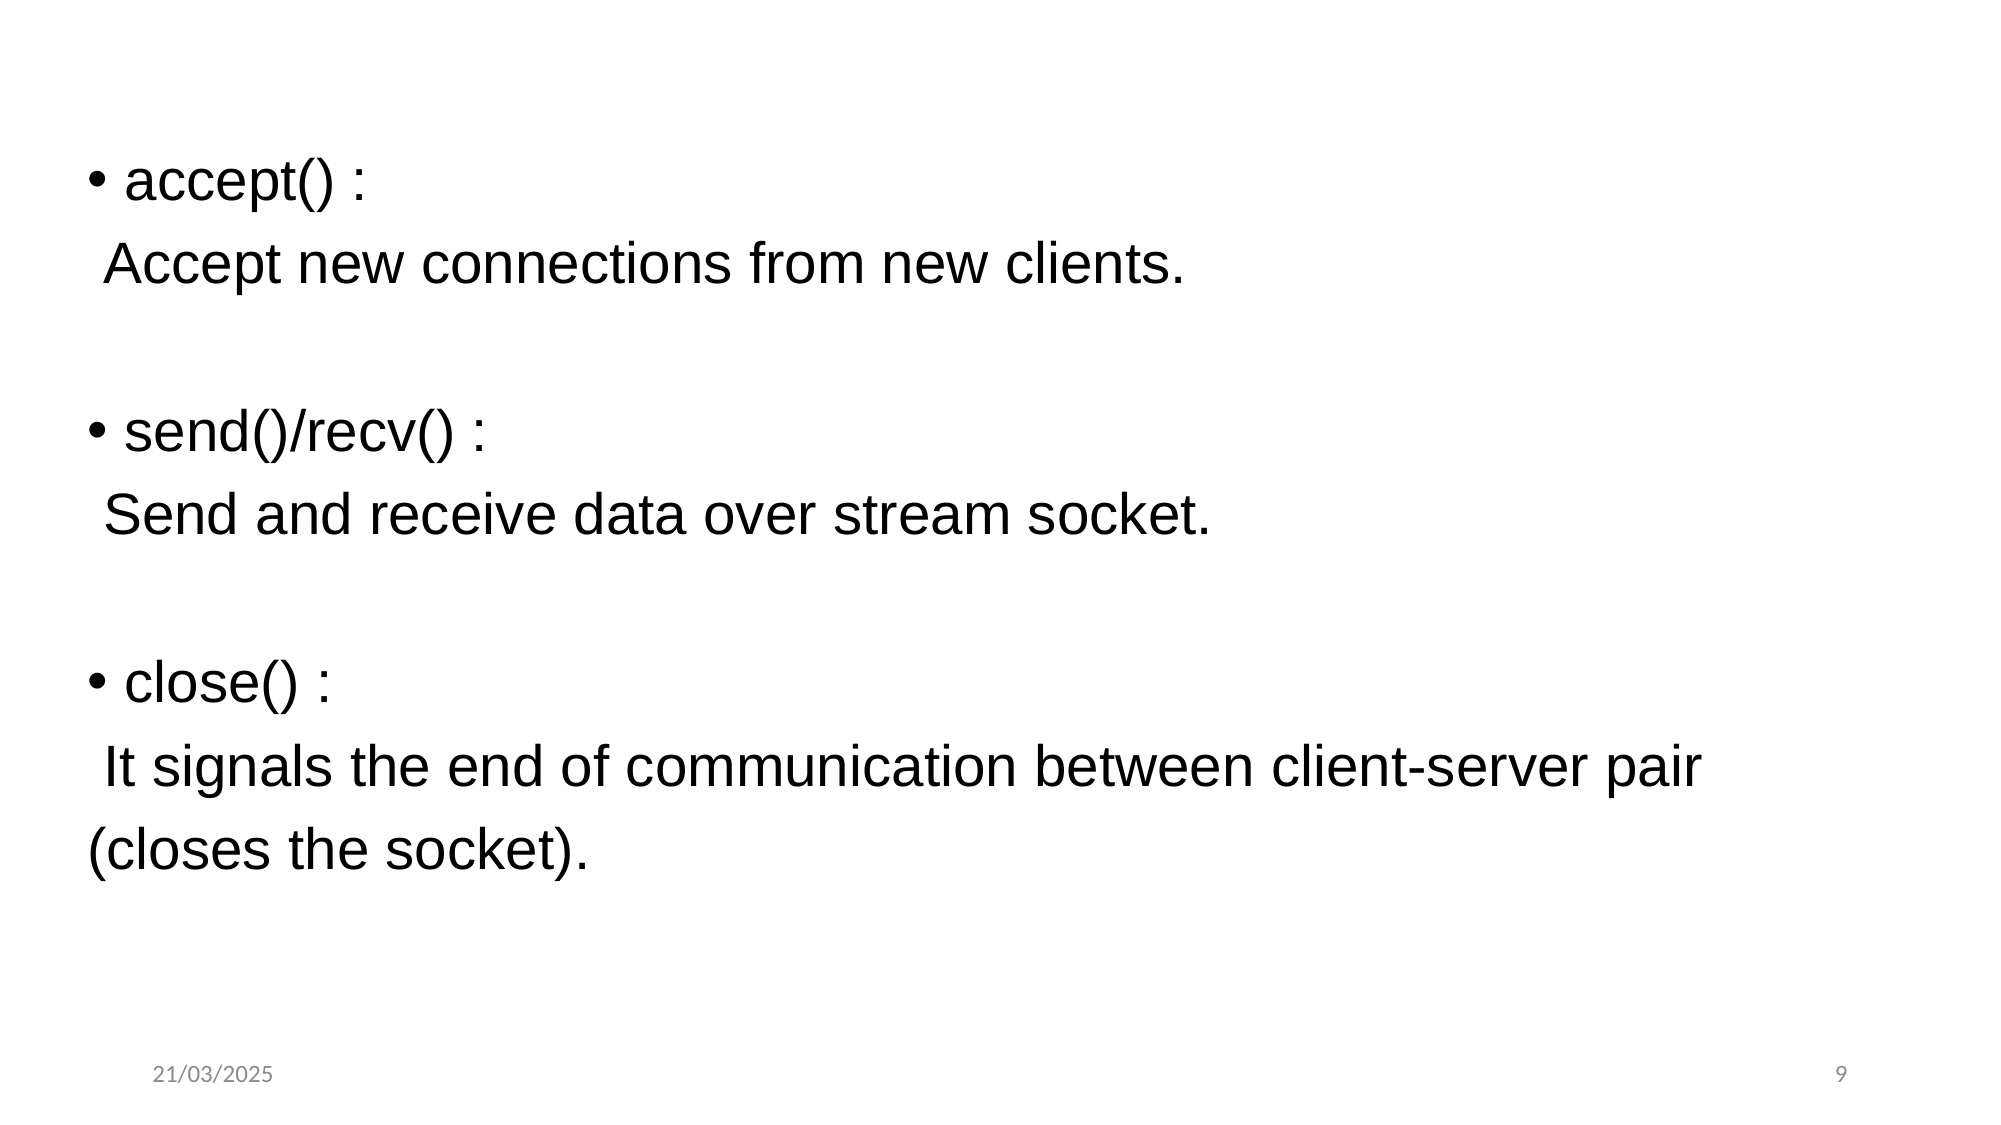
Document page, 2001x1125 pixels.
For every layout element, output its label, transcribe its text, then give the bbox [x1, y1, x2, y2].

list accept() : Accept new connections from new clients. send()/recv() : Send and receive data over stream socket. close() : It signals the end of communication between client-server pair (closes the socket). [72, 51, 2000, 1074]
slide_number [137, 1042, 588, 1103]
slide_number 9 [1412, 1042, 1863, 1103]
